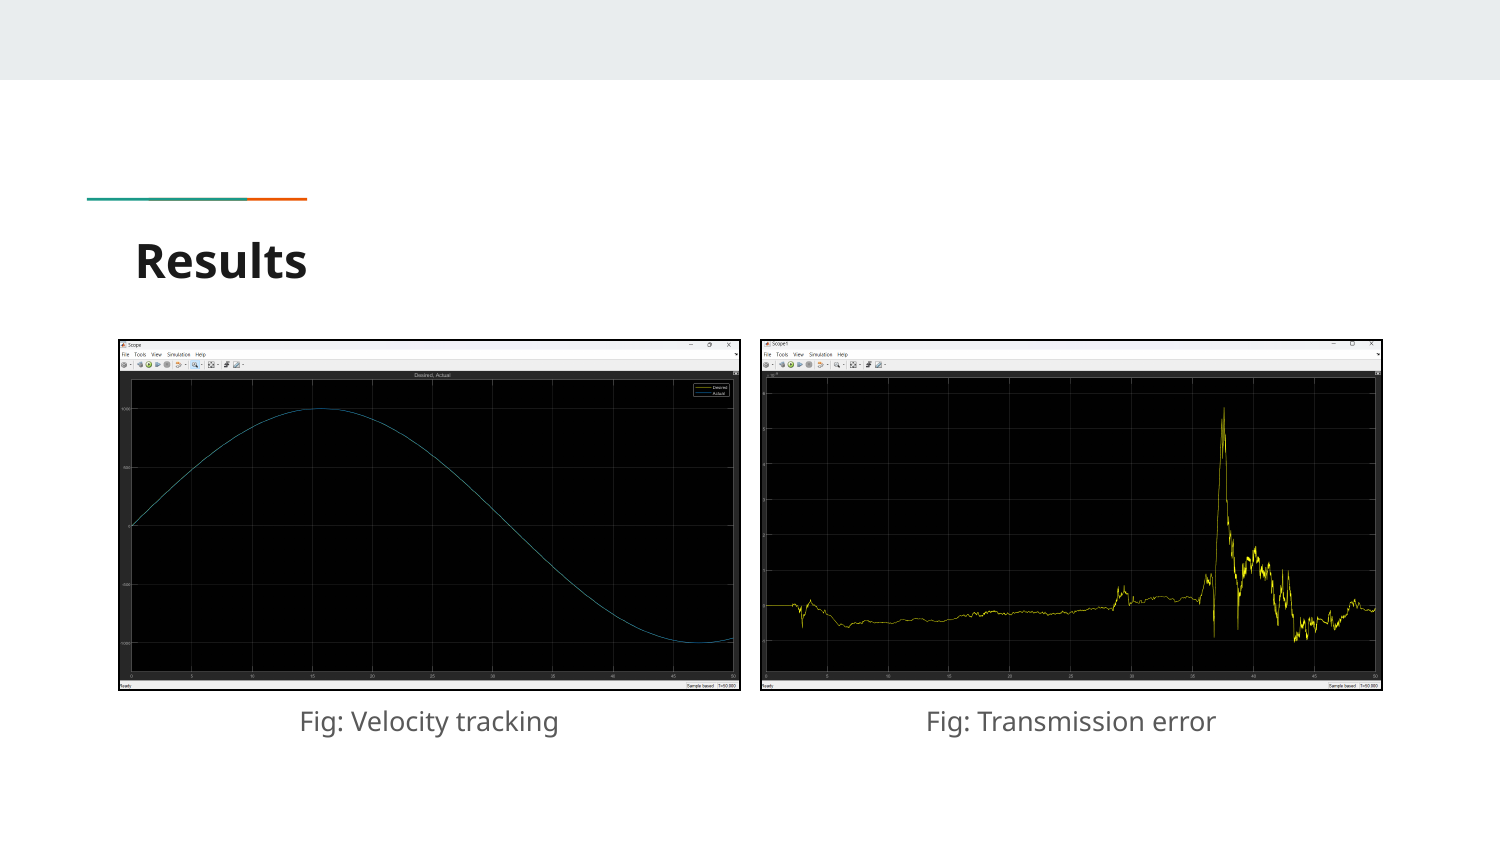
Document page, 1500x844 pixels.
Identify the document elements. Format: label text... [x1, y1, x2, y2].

title Results [119, 216, 1381, 305]
text_box Fig: Transmission error [761, 697, 1381, 752]
picture [119, 340, 739, 690]
text_box Fig: Velocity tracking [119, 697, 739, 752]
picture [761, 340, 1382, 690]
